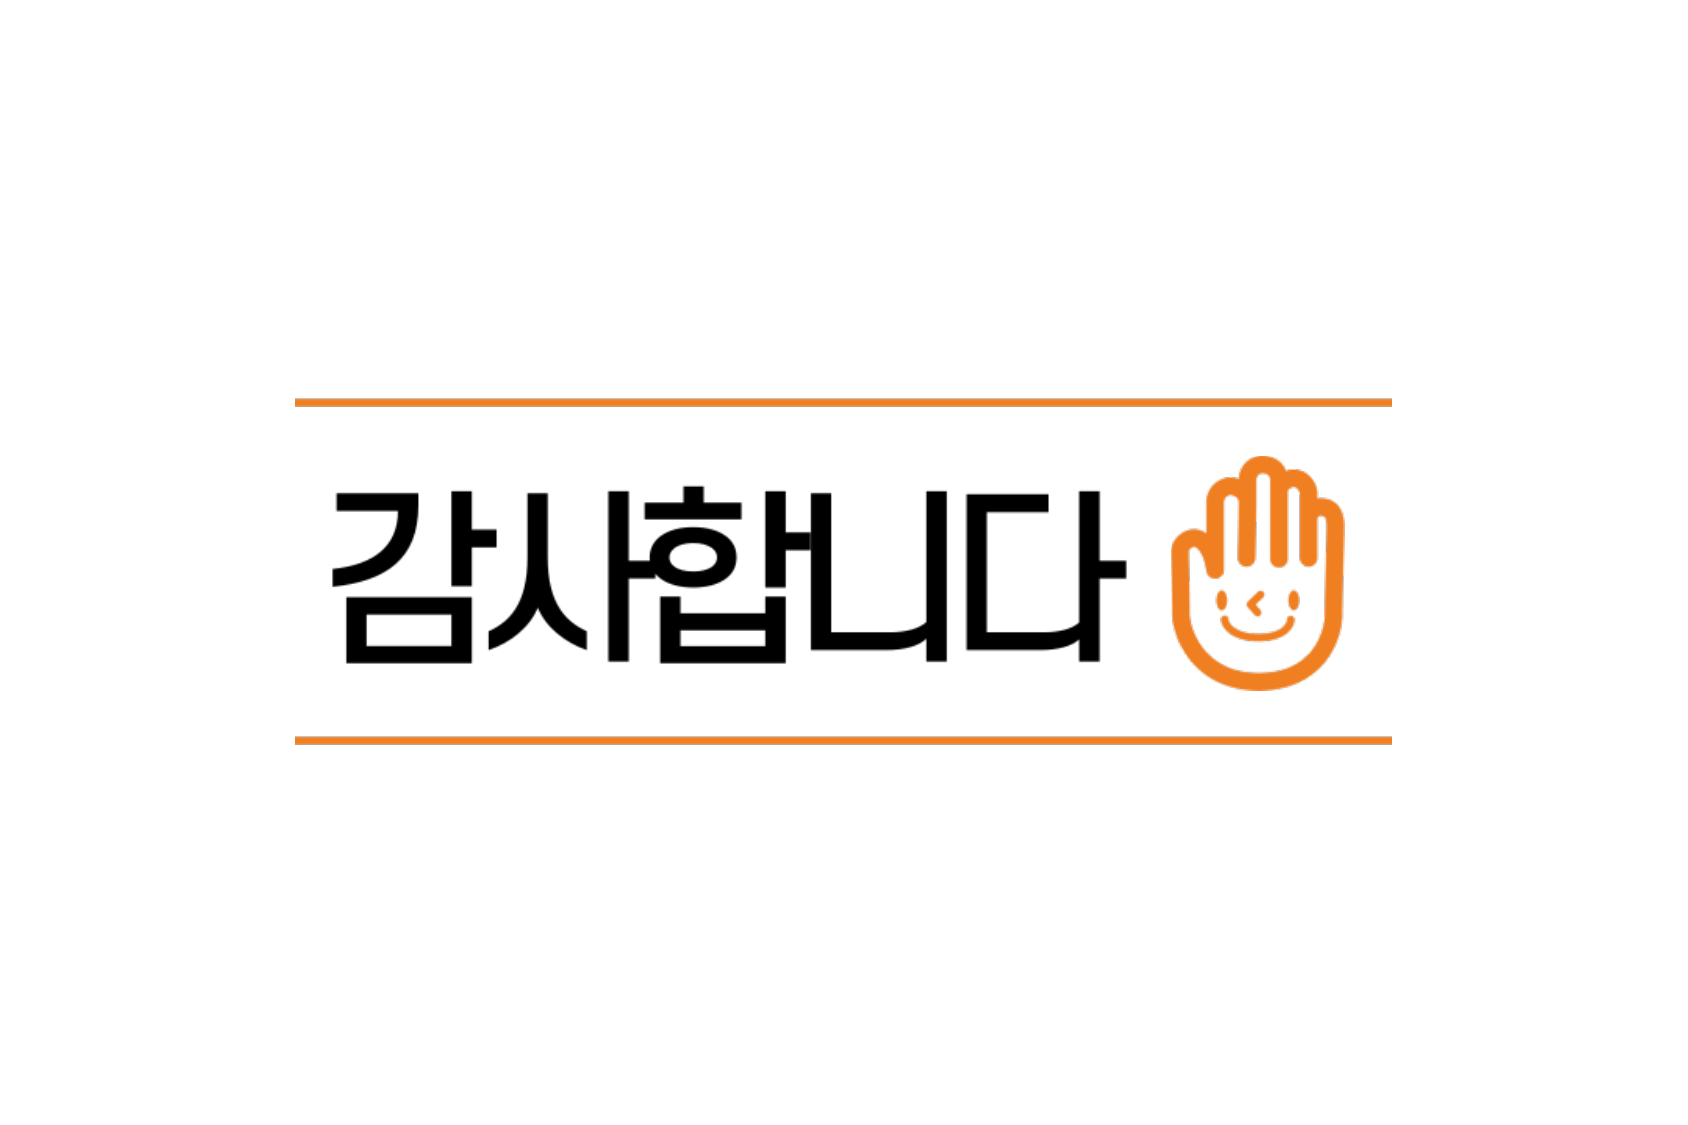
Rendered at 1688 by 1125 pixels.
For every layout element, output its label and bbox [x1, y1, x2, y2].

picture [292, 414, 1213, 789]
text_box [1170, 456, 1345, 692]
text_box [1218, 725, 1392, 756]
text_box [295, 388, 1392, 418]
